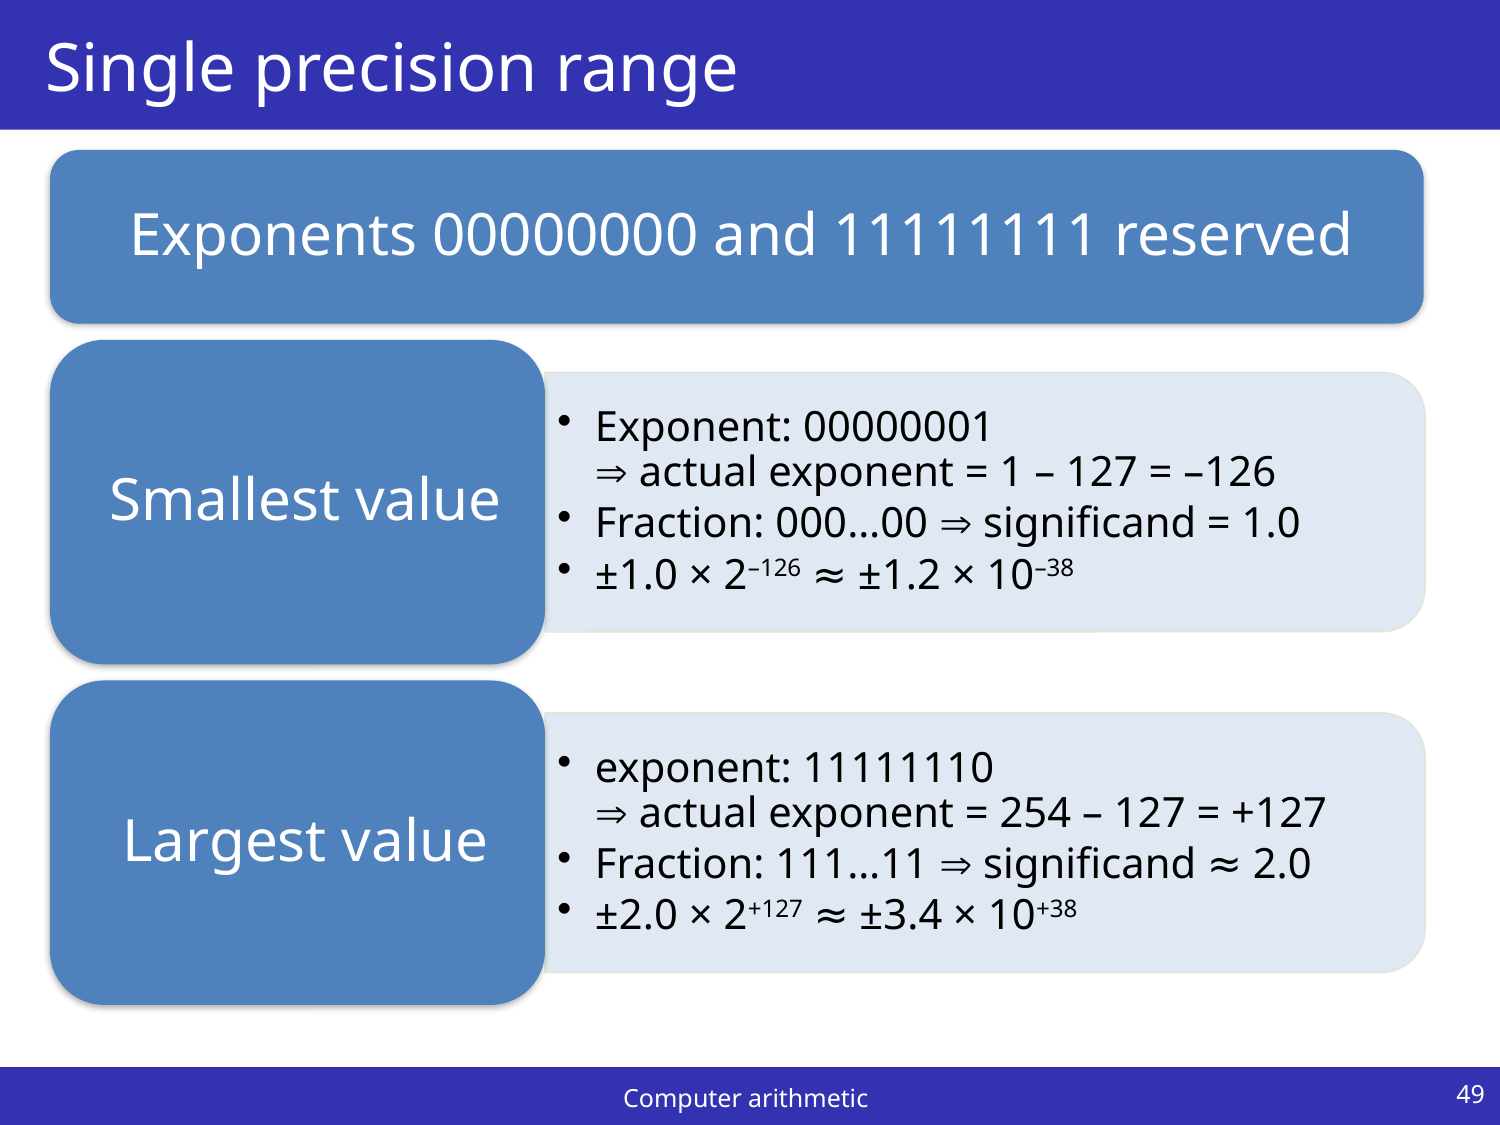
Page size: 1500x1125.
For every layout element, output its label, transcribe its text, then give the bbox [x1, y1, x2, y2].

slide_number 49 [1325, 1067, 1500, 1125]
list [49, 149, 1426, 1006]
title Single precision range [0, 0, 1500, 130]
